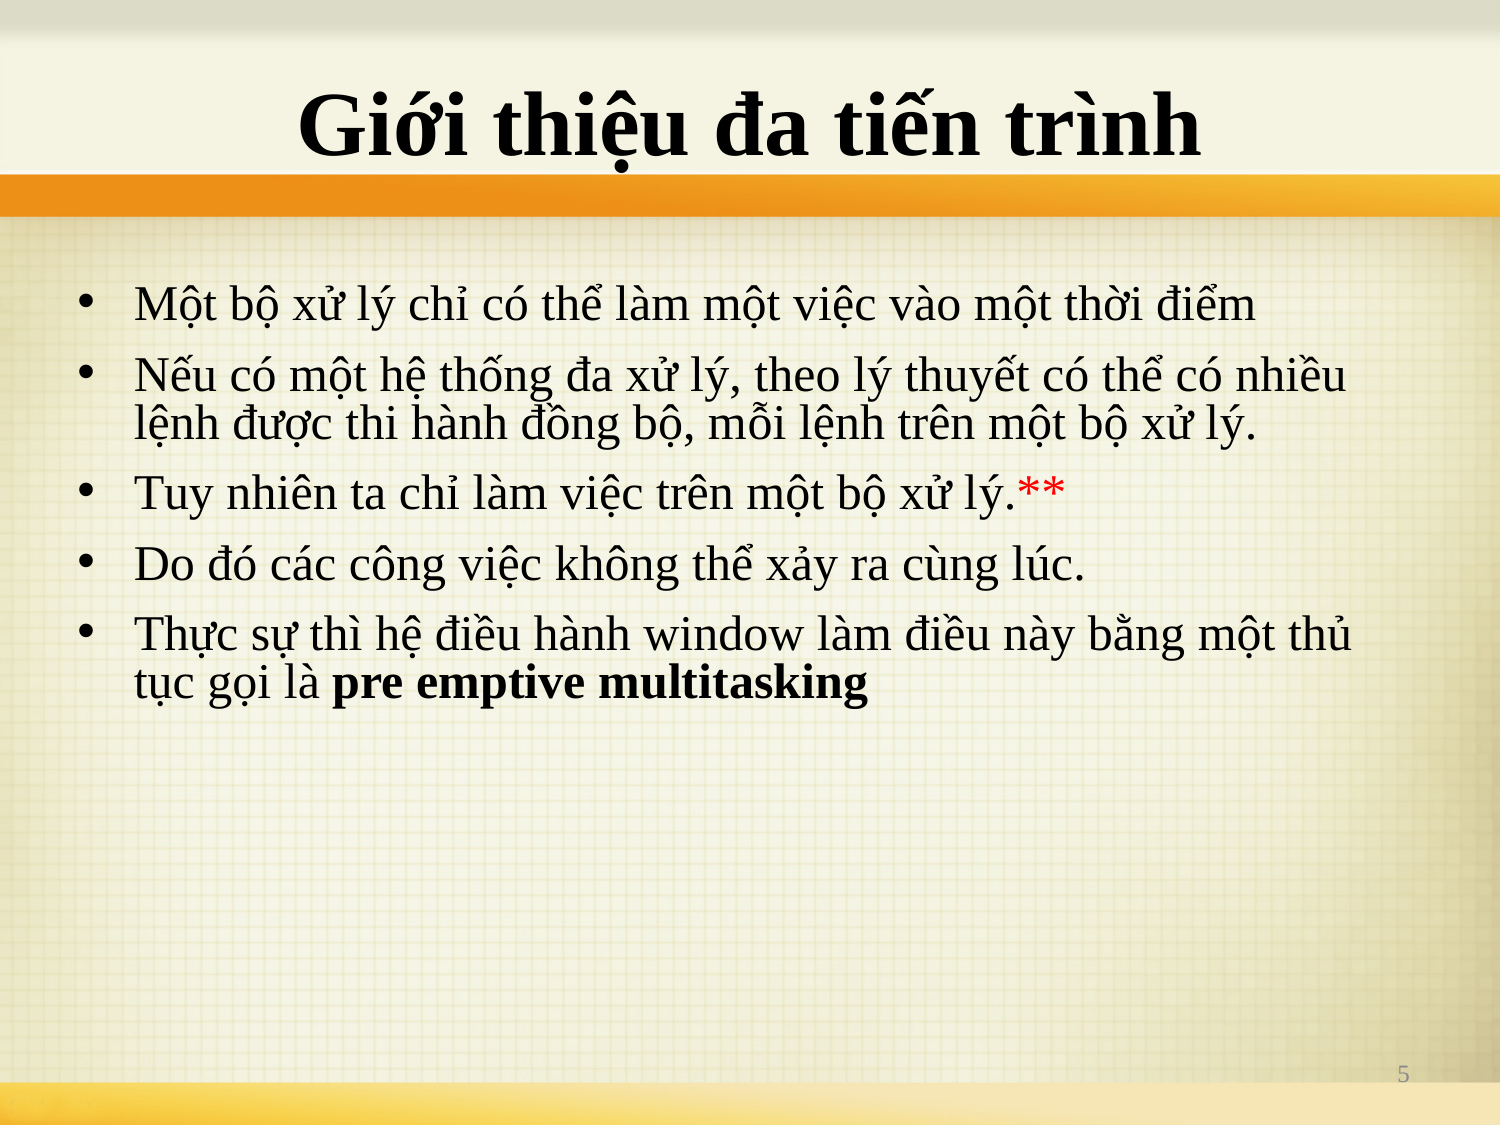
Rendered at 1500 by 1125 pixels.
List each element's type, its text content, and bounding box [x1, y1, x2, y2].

list Một bộ xử lý chỉ có thể làm một việc vào một thời điểm Nếu có một hệ thống đa xử lý, theo lý thuyết có thể có nhiều lệnh được thi hành đồng bộ, mỗi lệnh trên một bộ xử lý. Tuy nhiên ta chỉ làm việc trên một bộ xử lý.** Do đó các công việc không thể xảy ra cùng lúc. Thực sự thì hệ điều hành window làm điều này bằng một thủ tục gọi là pre emptive multitasking [62, 275, 1413, 1075]
slide_number 5 [1074, 1042, 1425, 1103]
title Giới thiệu đa tiến trình [75, 24, 1425, 213]
picture [0, 0, 1500, 1125]
